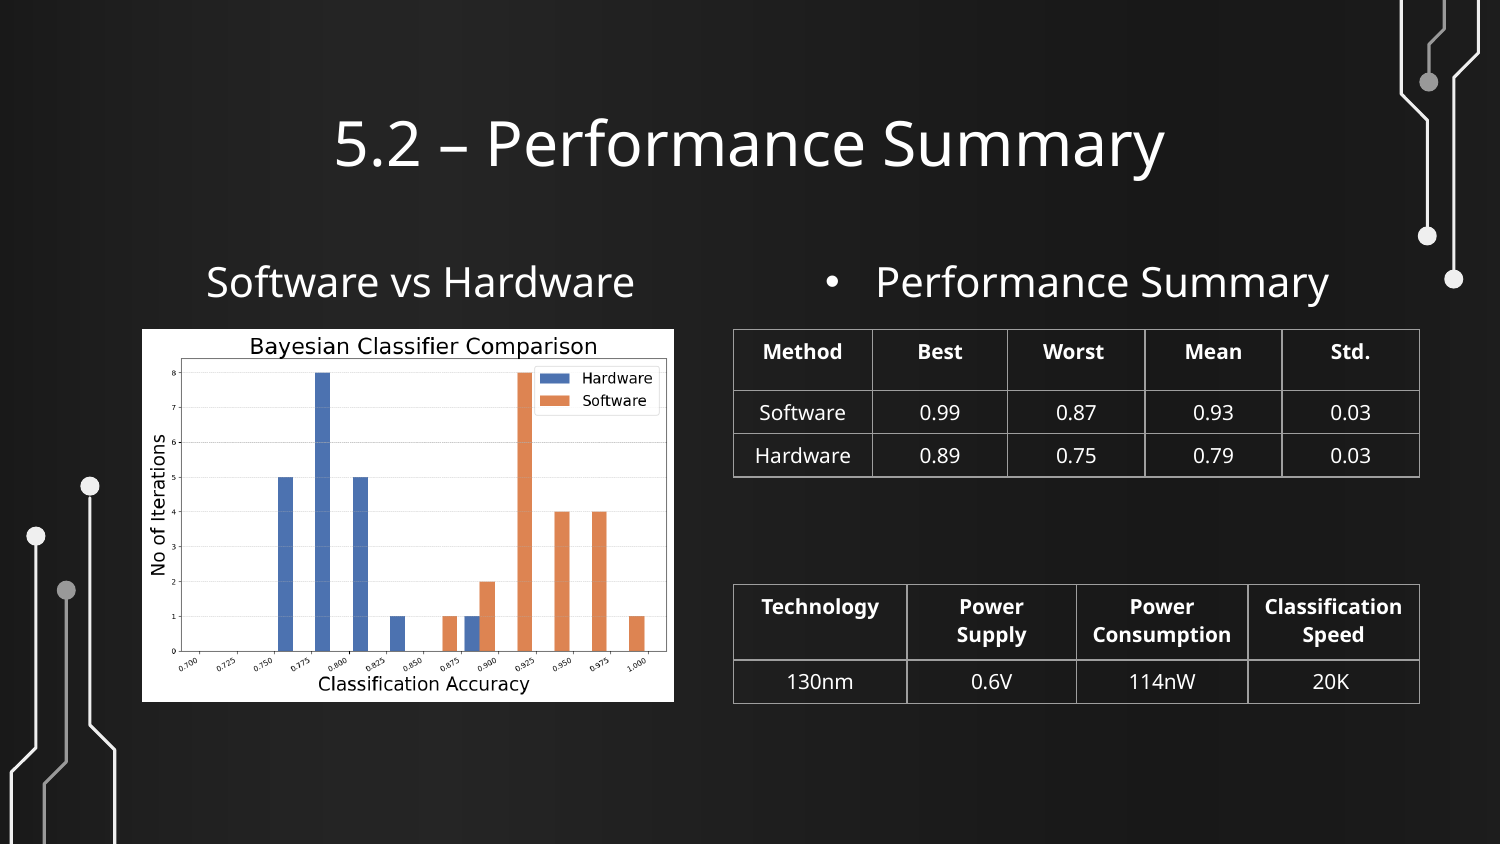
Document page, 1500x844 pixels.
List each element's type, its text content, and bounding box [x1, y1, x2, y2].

table_cell Software [734, 391, 872, 433]
picture [0, 0, 1500, 844]
table_header Classification Speed [1249, 585, 1419, 659]
table_cell 0.87 [1008, 391, 1144, 433]
table_cell 130nm [734, 661, 906, 703]
table_cell 0.93 [1146, 391, 1281, 433]
table_cell 0.75 [1008, 434, 1144, 476]
table_header Method [734, 330, 872, 390]
table_header Mean [1146, 330, 1281, 390]
subtitle Software vs Hardware [142, 246, 674, 322]
table_header Std. [1283, 330, 1419, 390]
table_cell 0.03 [1283, 391, 1419, 433]
table_header Power Supply [908, 585, 1076, 659]
table_header Power Consumption [1077, 585, 1247, 659]
table_cell Hardware [734, 434, 872, 476]
table_cell 0.89 [873, 434, 1007, 476]
table_cell 0.79 [1146, 434, 1281, 476]
table_cell 0.99 [873, 391, 1007, 433]
title 5.2 – Performance Summary [118, 88, 1382, 183]
table_header Technology [734, 585, 906, 659]
table_header Worst [1008, 330, 1144, 390]
table_cell 0.03 [1283, 434, 1419, 476]
table_cell 0.6V [908, 661, 1076, 703]
table_cell 20K [1249, 661, 1419, 703]
table_cell 114nW [1077, 661, 1247, 703]
subtitle Performance Summary [772, 246, 1358, 322]
table_header Best [873, 330, 1007, 390]
